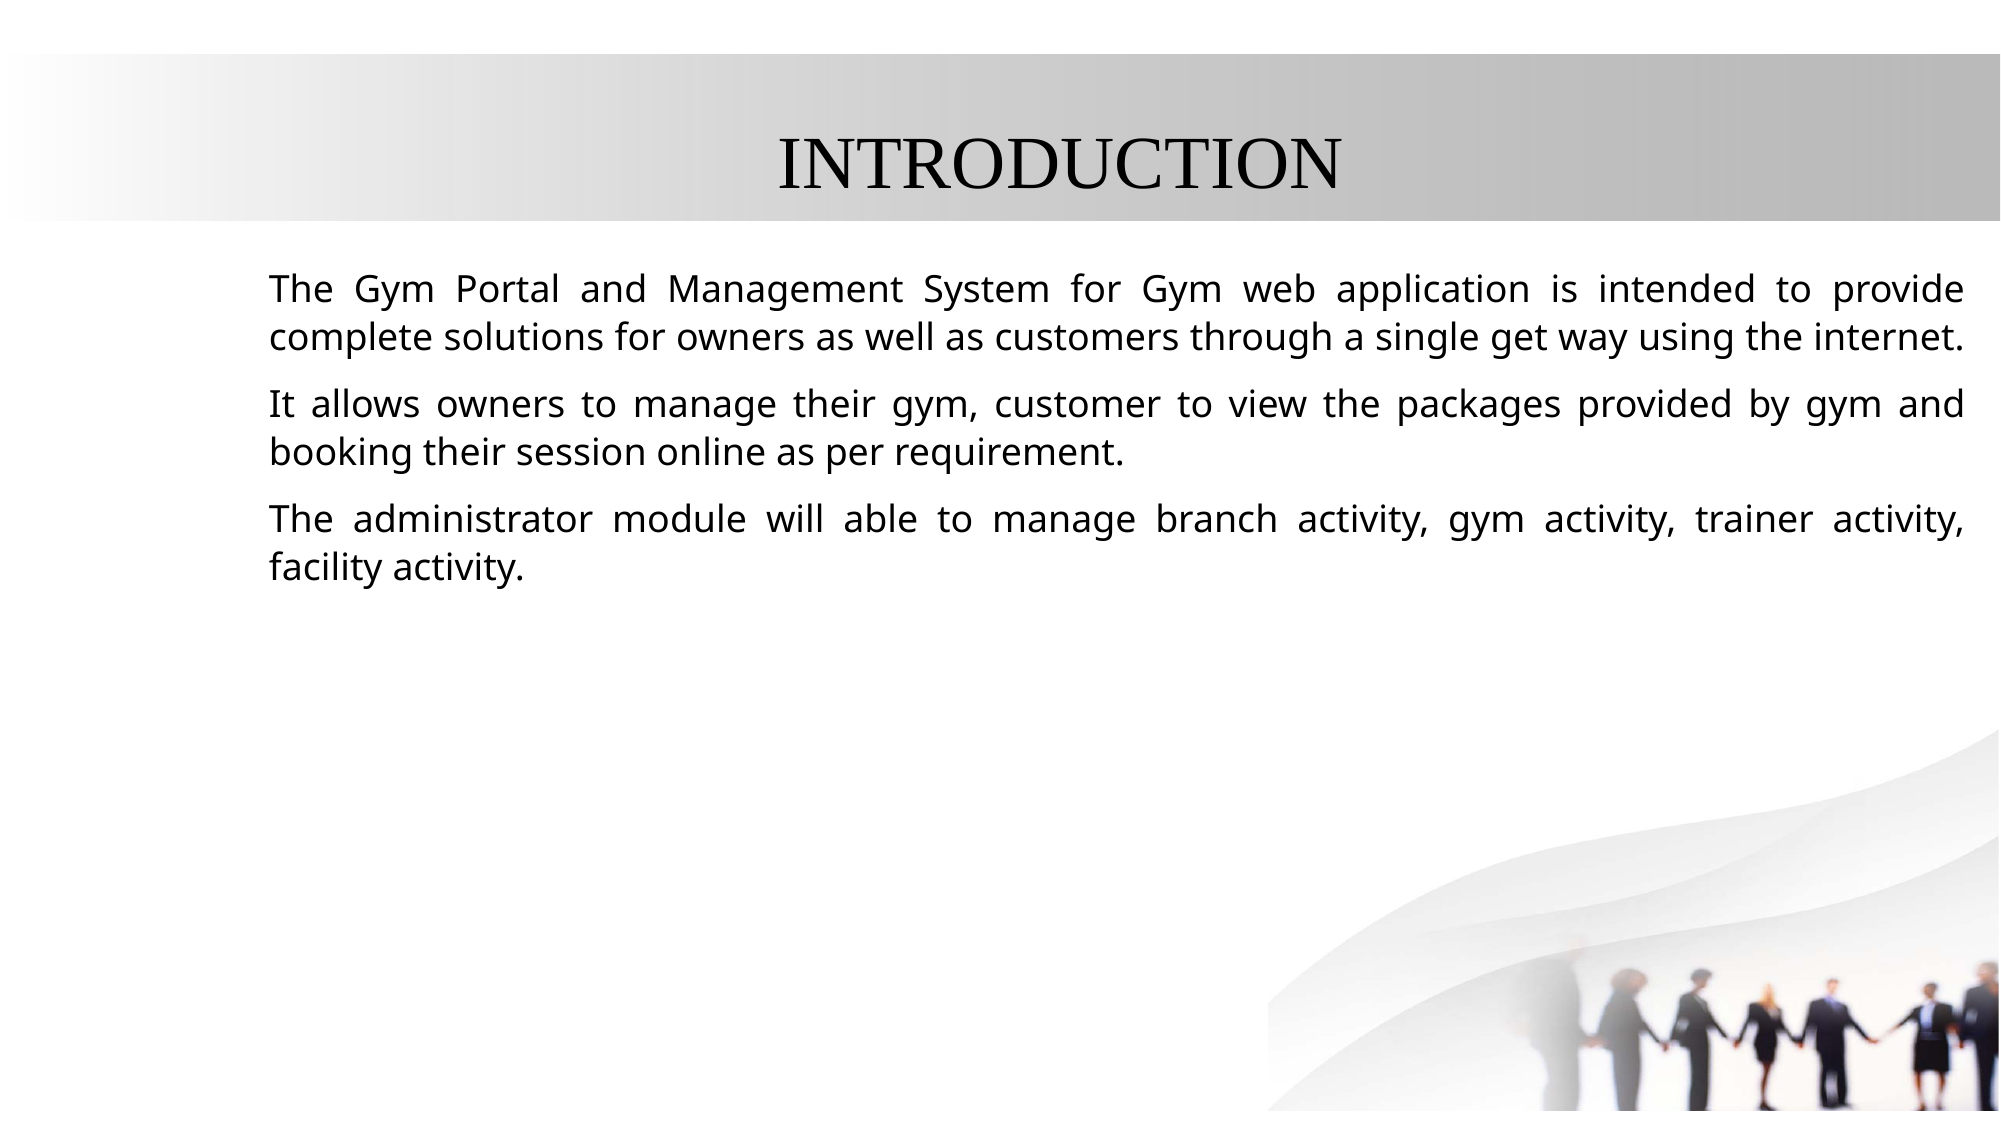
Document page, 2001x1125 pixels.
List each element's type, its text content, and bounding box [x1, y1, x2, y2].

title INTRODUCTION [313, 63, 1808, 254]
picture [1268, 728, 1999, 1111]
list The Gym Portal and Management System for Gym web application is intended to provide complete solutions for owners as well as customers through a single get way using the internet. It allows owners to manage their gym, customer to view the packages provided by gym and booking their session online as per requirement. The administrator module will able to manage branch activity, gym activity, trainer activity, facility activity. [253, 254, 1982, 953]
